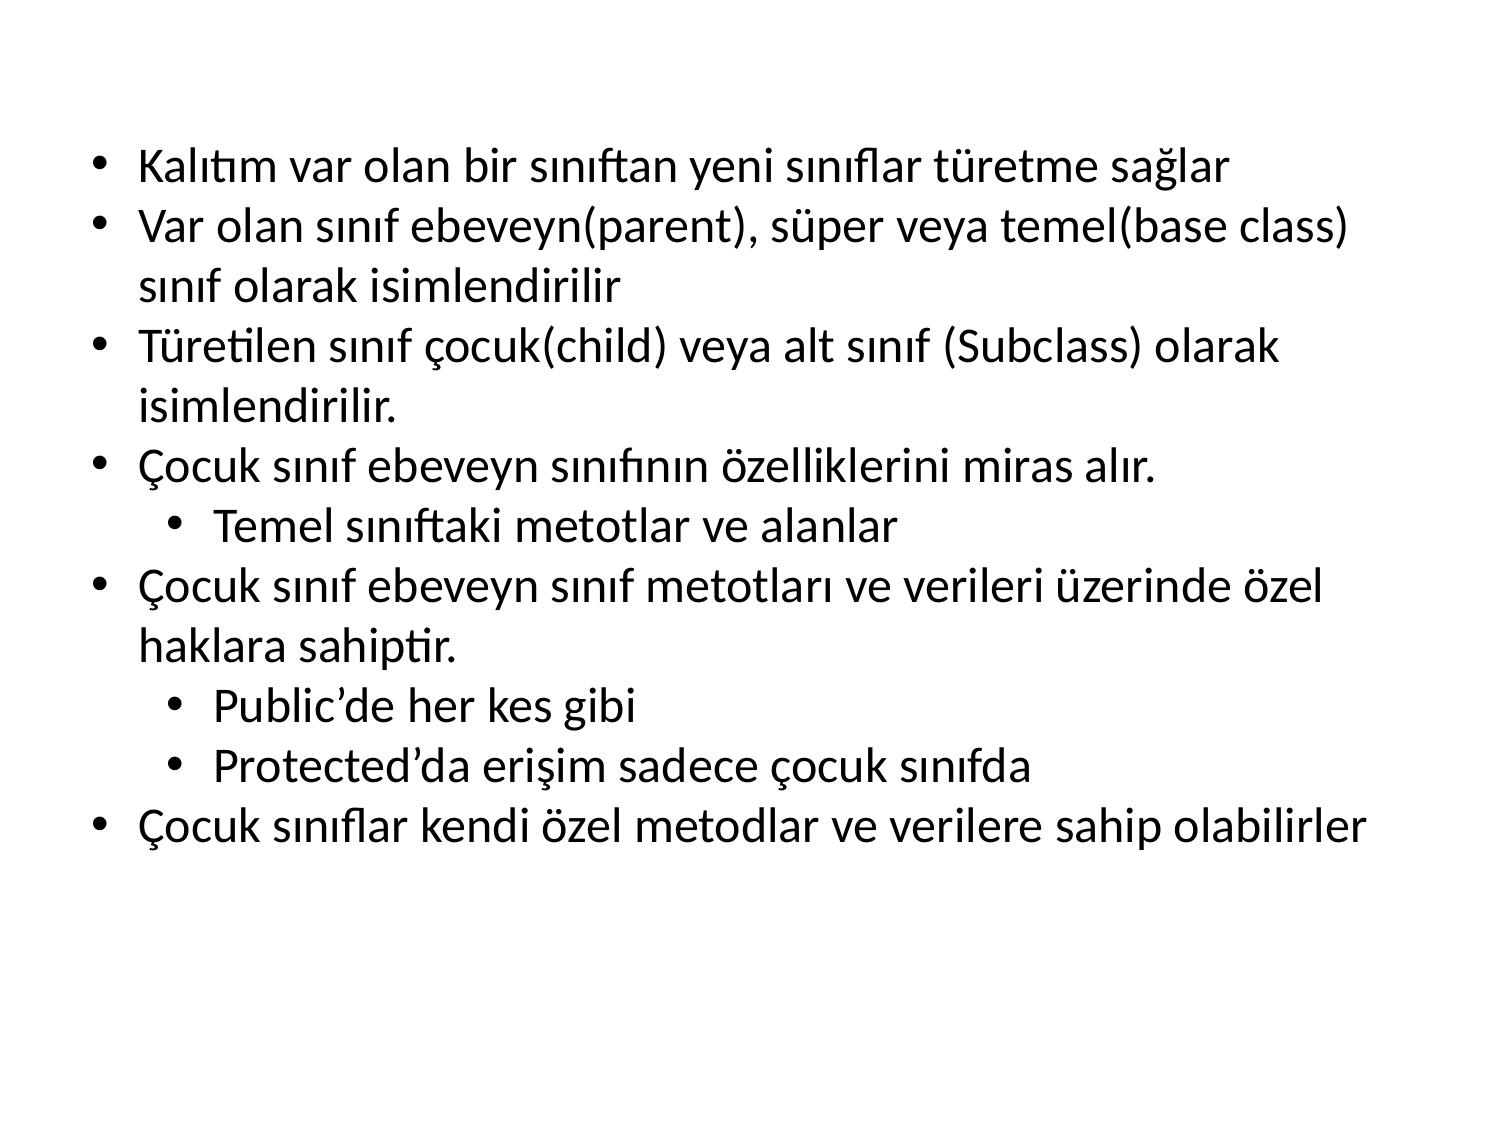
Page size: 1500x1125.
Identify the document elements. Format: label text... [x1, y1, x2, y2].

text_box Kalıtım var olan bir sınıftan yeni sınıflar türetme sağlar Var olan sınıf ebeveyn(parent), süper veya temel(base class) sınıf olarak isimlendirilir Türetilen sınıf çocuk(child) veya alt sınıf (Subclass) olarak isimlendirilir. Çocuk sınıf ebeveyn sınıfının özelliklerini miras alır. Temel sınıftaki metotlar ve alanlar Çocuk sınıf ebeveyn sınıf metotları ve verileri üzerinde özel haklara sahiptir. Public’de her kes gibi Protected’da erişim sadece çocuk sınıfda Çocuk sınıflar kendi özel metodlar ve verilere sahip olabilirler [76, 125, 1447, 951]
